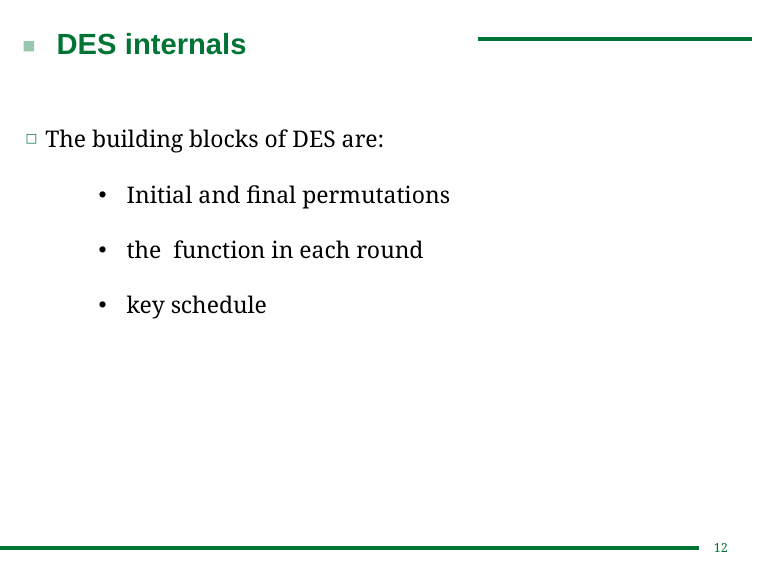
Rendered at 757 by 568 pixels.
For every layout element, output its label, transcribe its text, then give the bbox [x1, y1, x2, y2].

title DES internals [54, 22, 504, 120]
slide_number 12 [707, 538, 733, 568]
text_box [23, 41, 35, 52]
